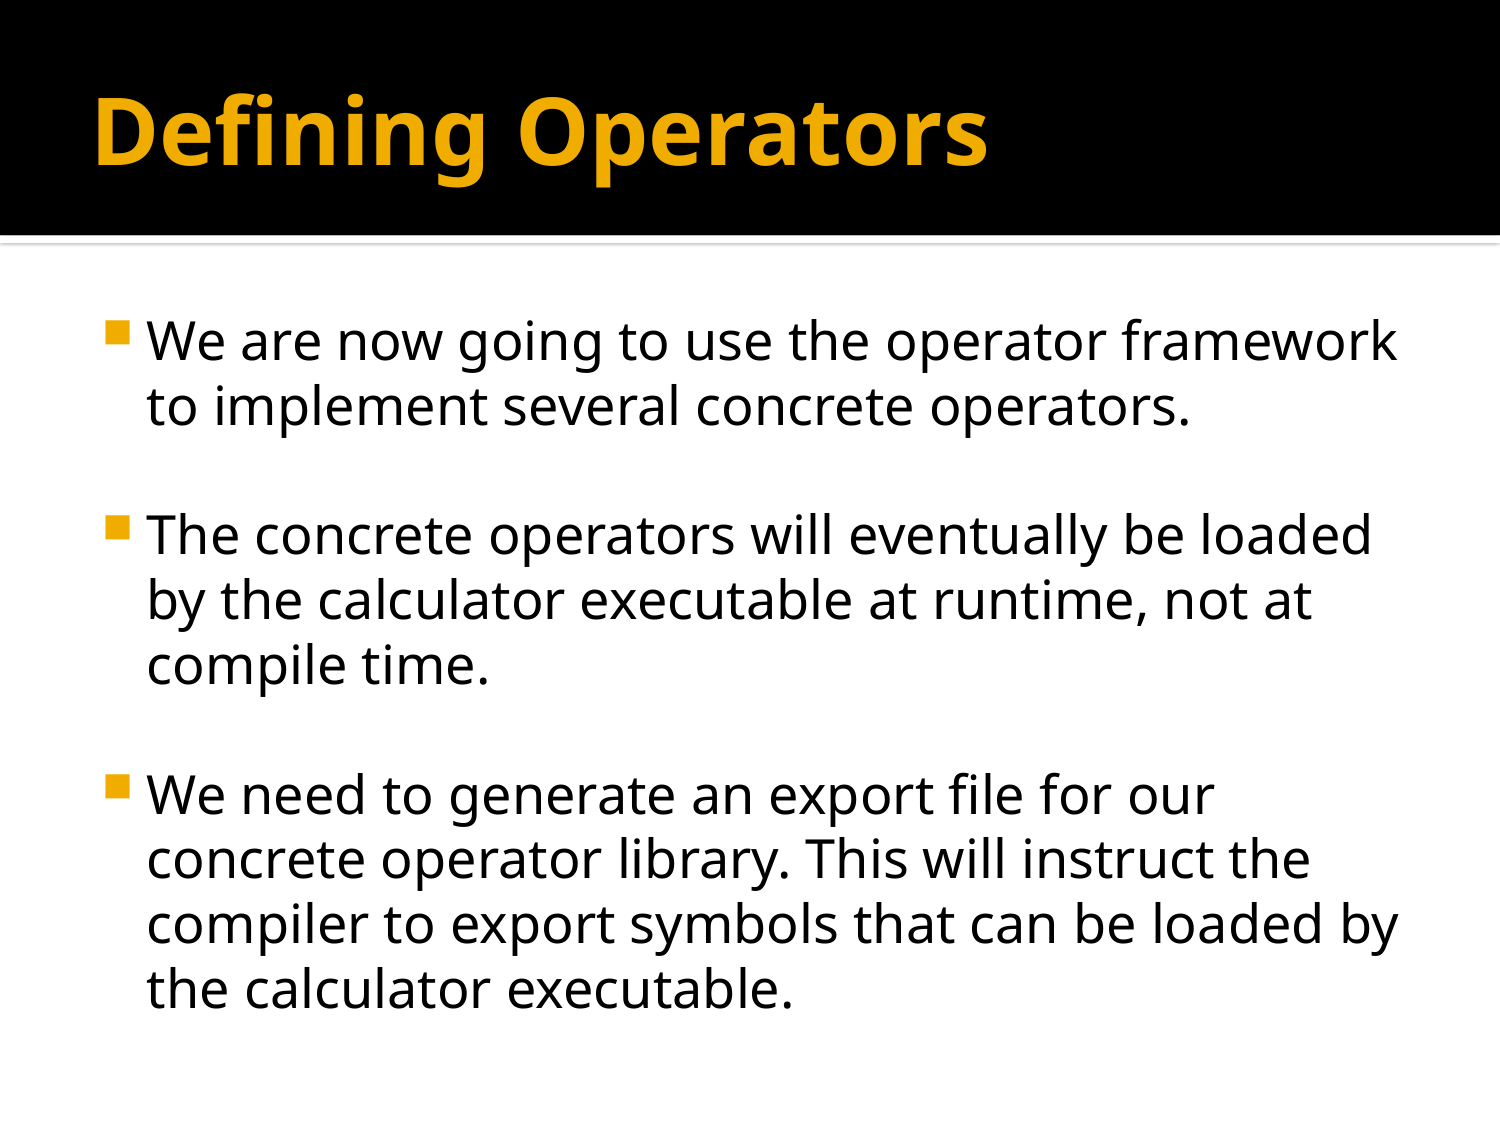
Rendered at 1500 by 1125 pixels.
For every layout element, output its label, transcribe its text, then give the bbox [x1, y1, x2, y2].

title Defining Operators [75, 25, 1425, 231]
list We are now going to use the operator framework to implement several concrete operators. The concrete operators will eventually be loaded by the calculator executable at runtime, not at compile time. We need to generate an export file for our concrete operator library. This will instruct the compiler to export symbols that can be loaded by the calculator executable. [75, 291, 1425, 1050]
